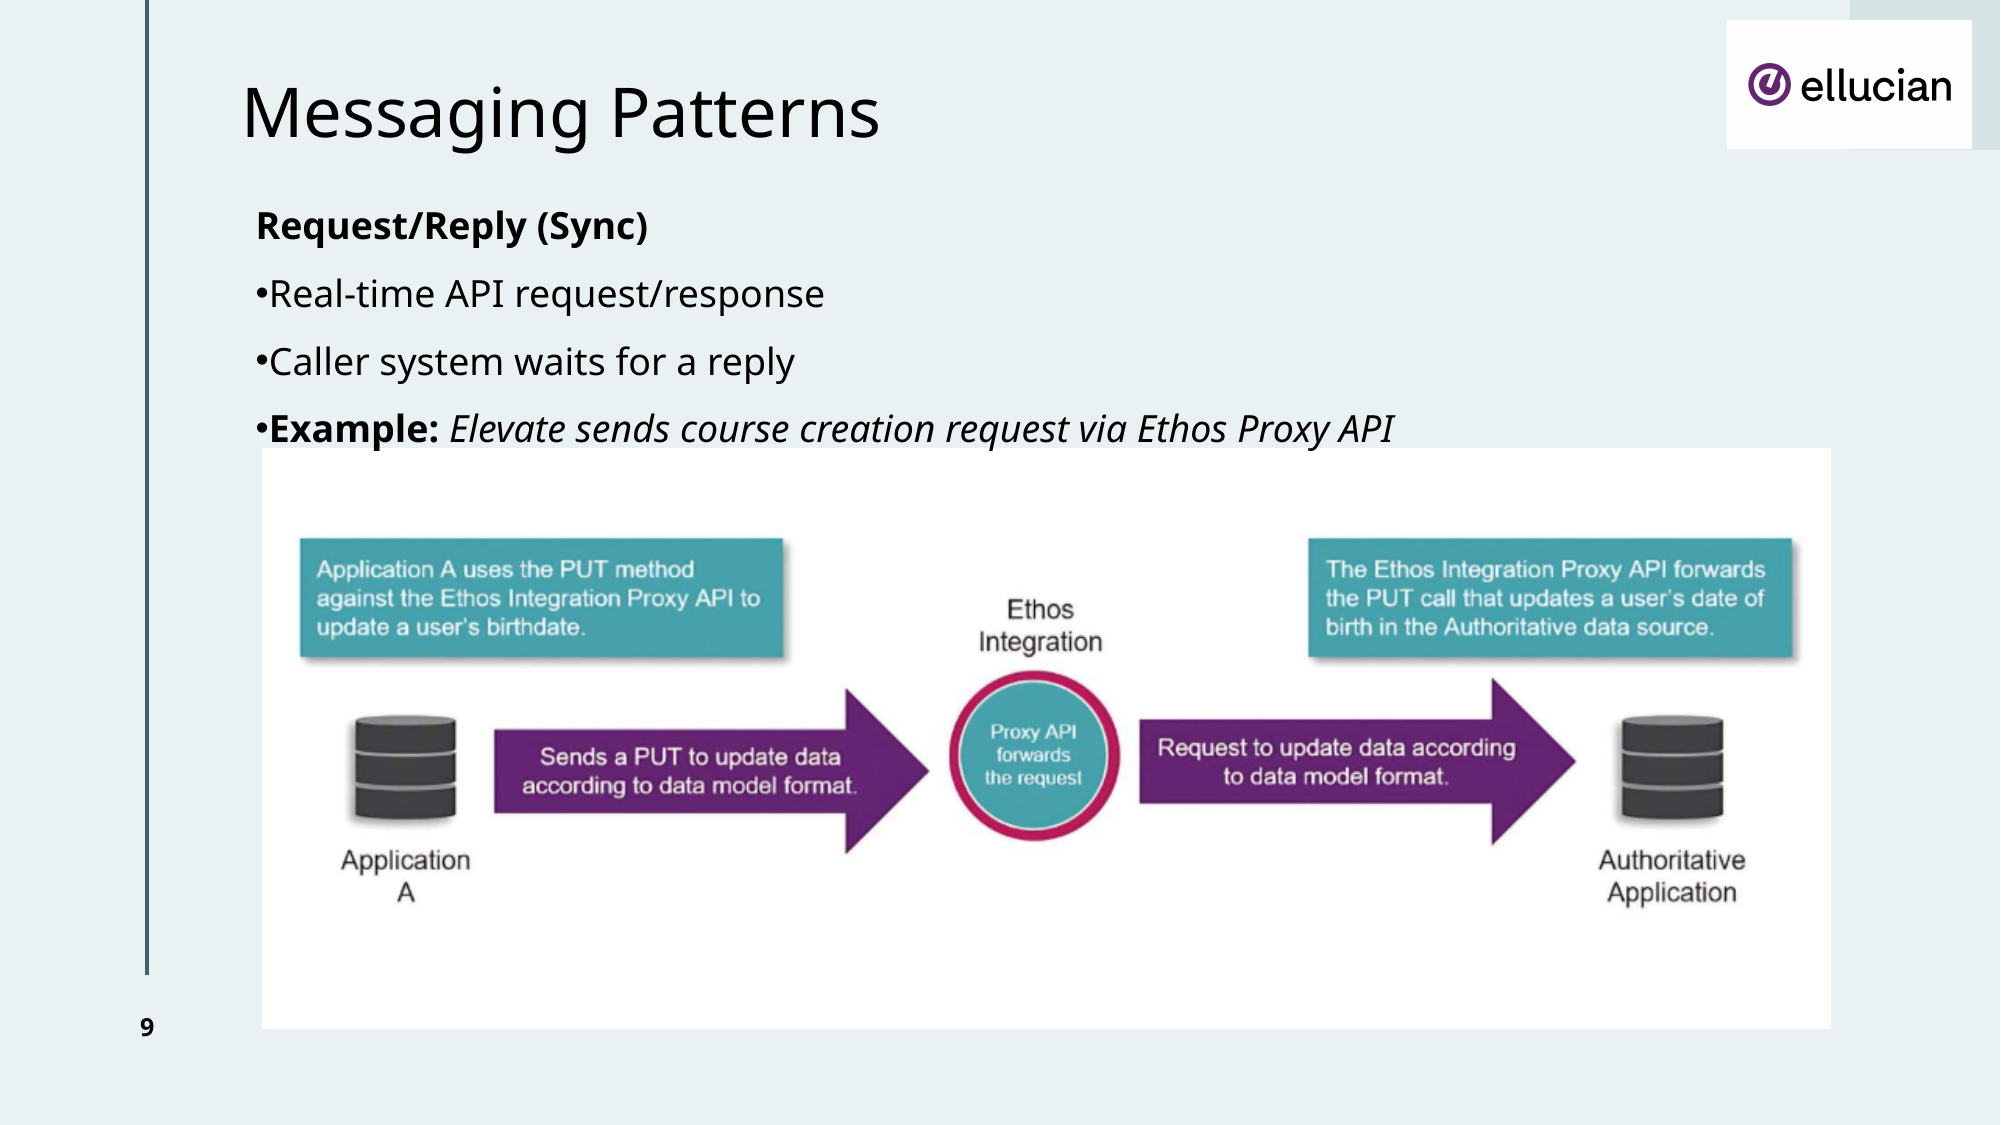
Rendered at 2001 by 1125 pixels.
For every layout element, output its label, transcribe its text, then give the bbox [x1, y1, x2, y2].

text_box Request/Reply (Sync) Real-time API request/response Caller system waits for a reply Example: Elevate sends course creation request via Ethos Proxy API [240, 172, 1522, 458]
slide_number 9 [67, 975, 227, 1082]
picture [1727, 20, 1972, 149]
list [262, 448, 1831, 1029]
title Messaging Patterns [240, 82, 1727, 149]
